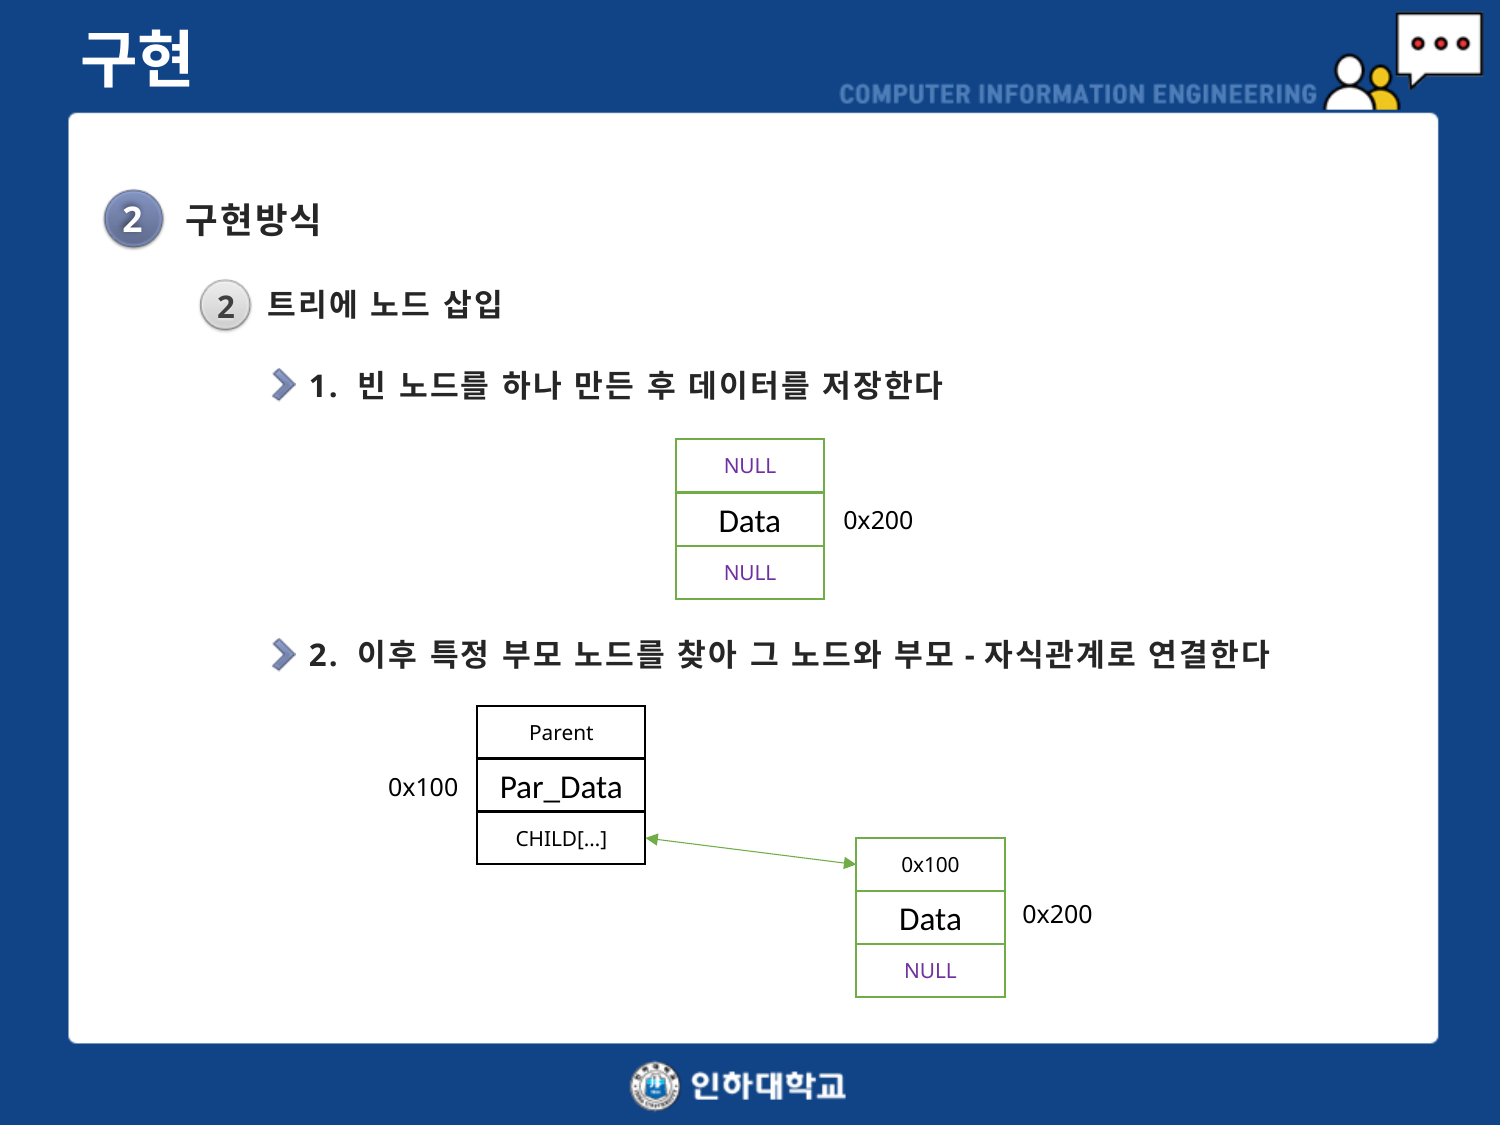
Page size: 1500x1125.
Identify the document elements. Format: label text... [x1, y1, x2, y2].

text_box 0x200 [1005, 891, 1111, 937]
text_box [645, 838, 857, 865]
title 구현 [65, 19, 1415, 106]
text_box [675, 438, 825, 600]
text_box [198, 277, 1225, 334]
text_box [271, 628, 1385, 682]
text_box 구현방식 [170, 191, 1142, 249]
picture [0, 0, 1500, 1125]
text_box 0x200 [825, 496, 933, 542]
text_box 0x100 [368, 763, 477, 809]
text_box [271, 359, 1266, 413]
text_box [856, 838, 1005, 997]
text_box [477, 705, 646, 865]
